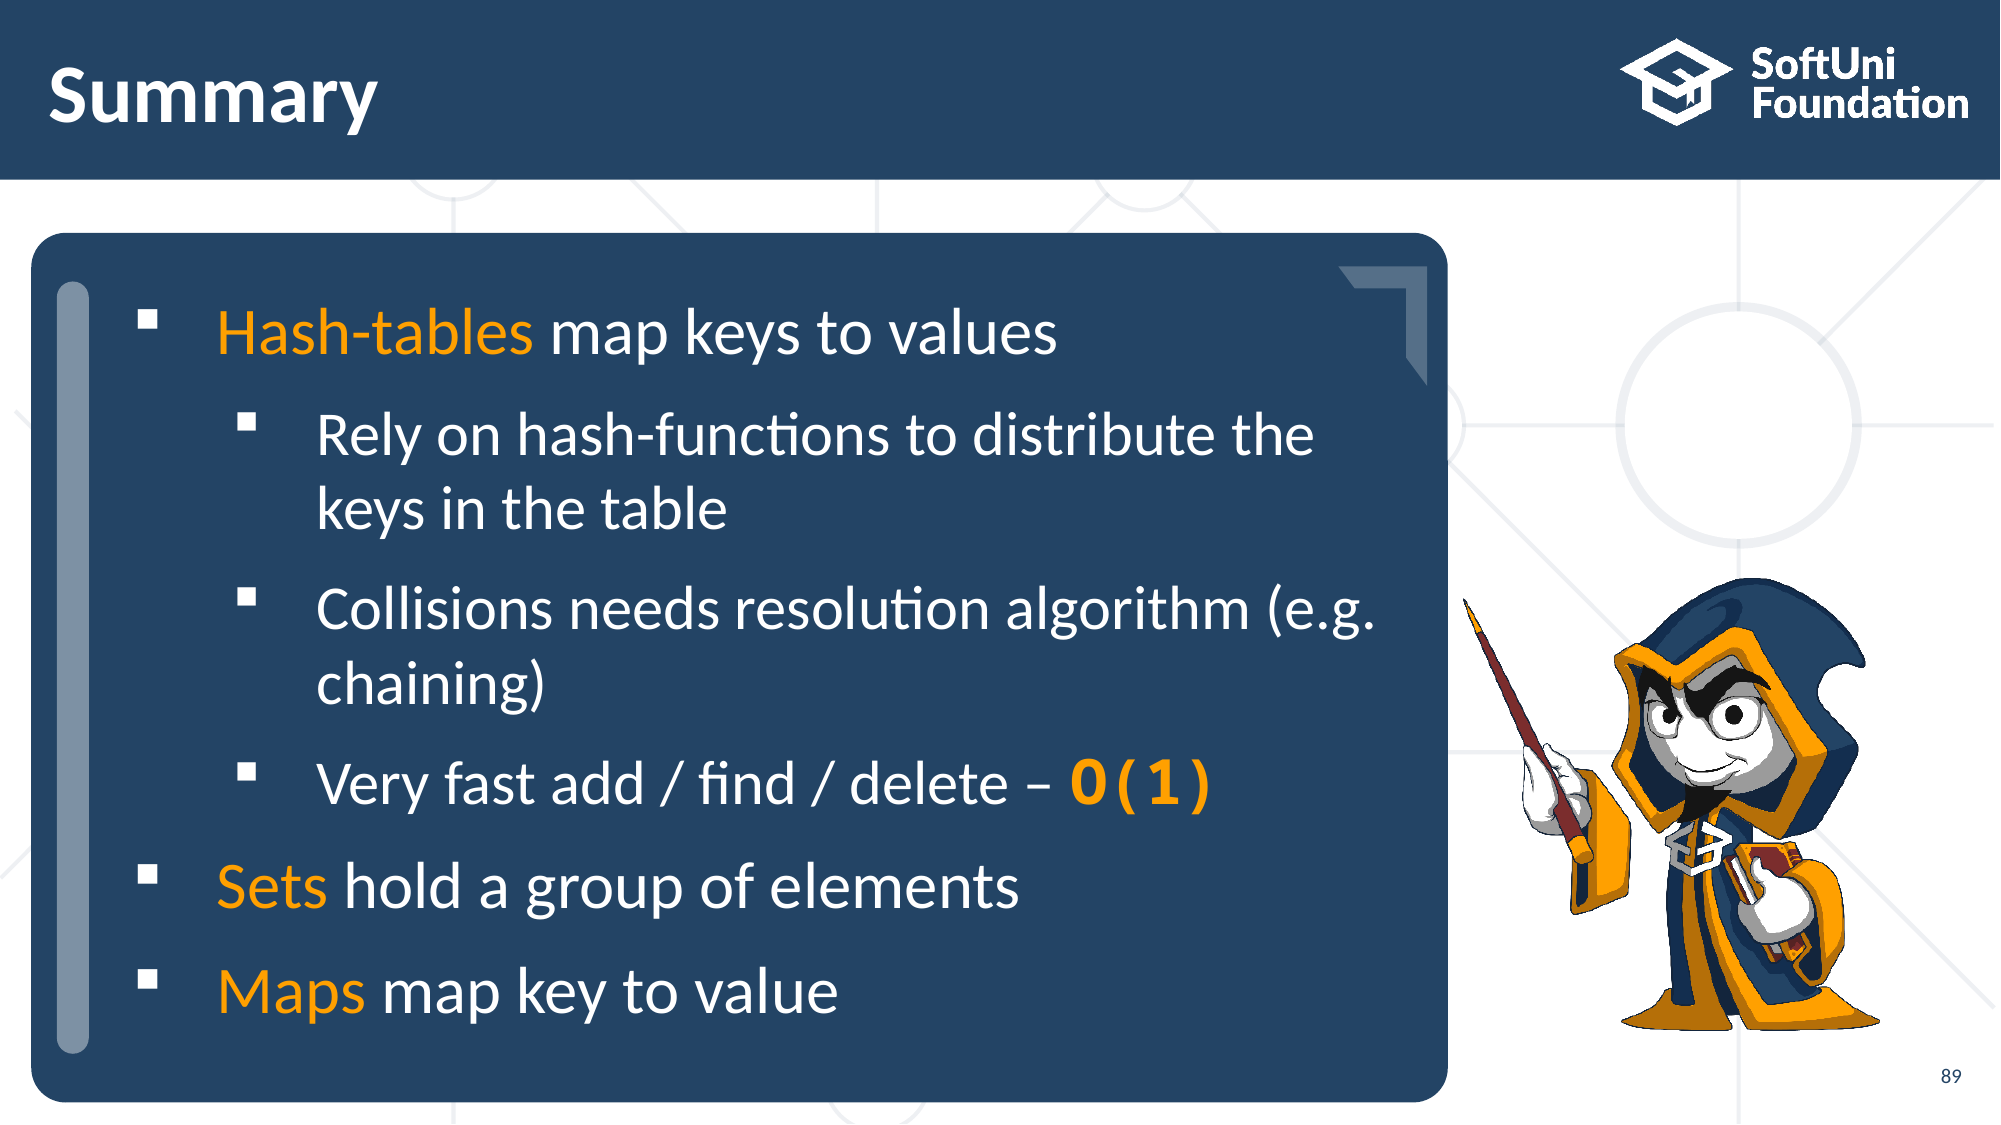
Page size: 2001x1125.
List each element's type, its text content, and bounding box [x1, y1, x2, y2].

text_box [30, 232, 1449, 1103]
picture [1447, 537, 1921, 1050]
title Summary [31, 16, 1591, 162]
picture [1619, 38, 1968, 126]
slide_number 89 [1897, 1049, 1968, 1101]
